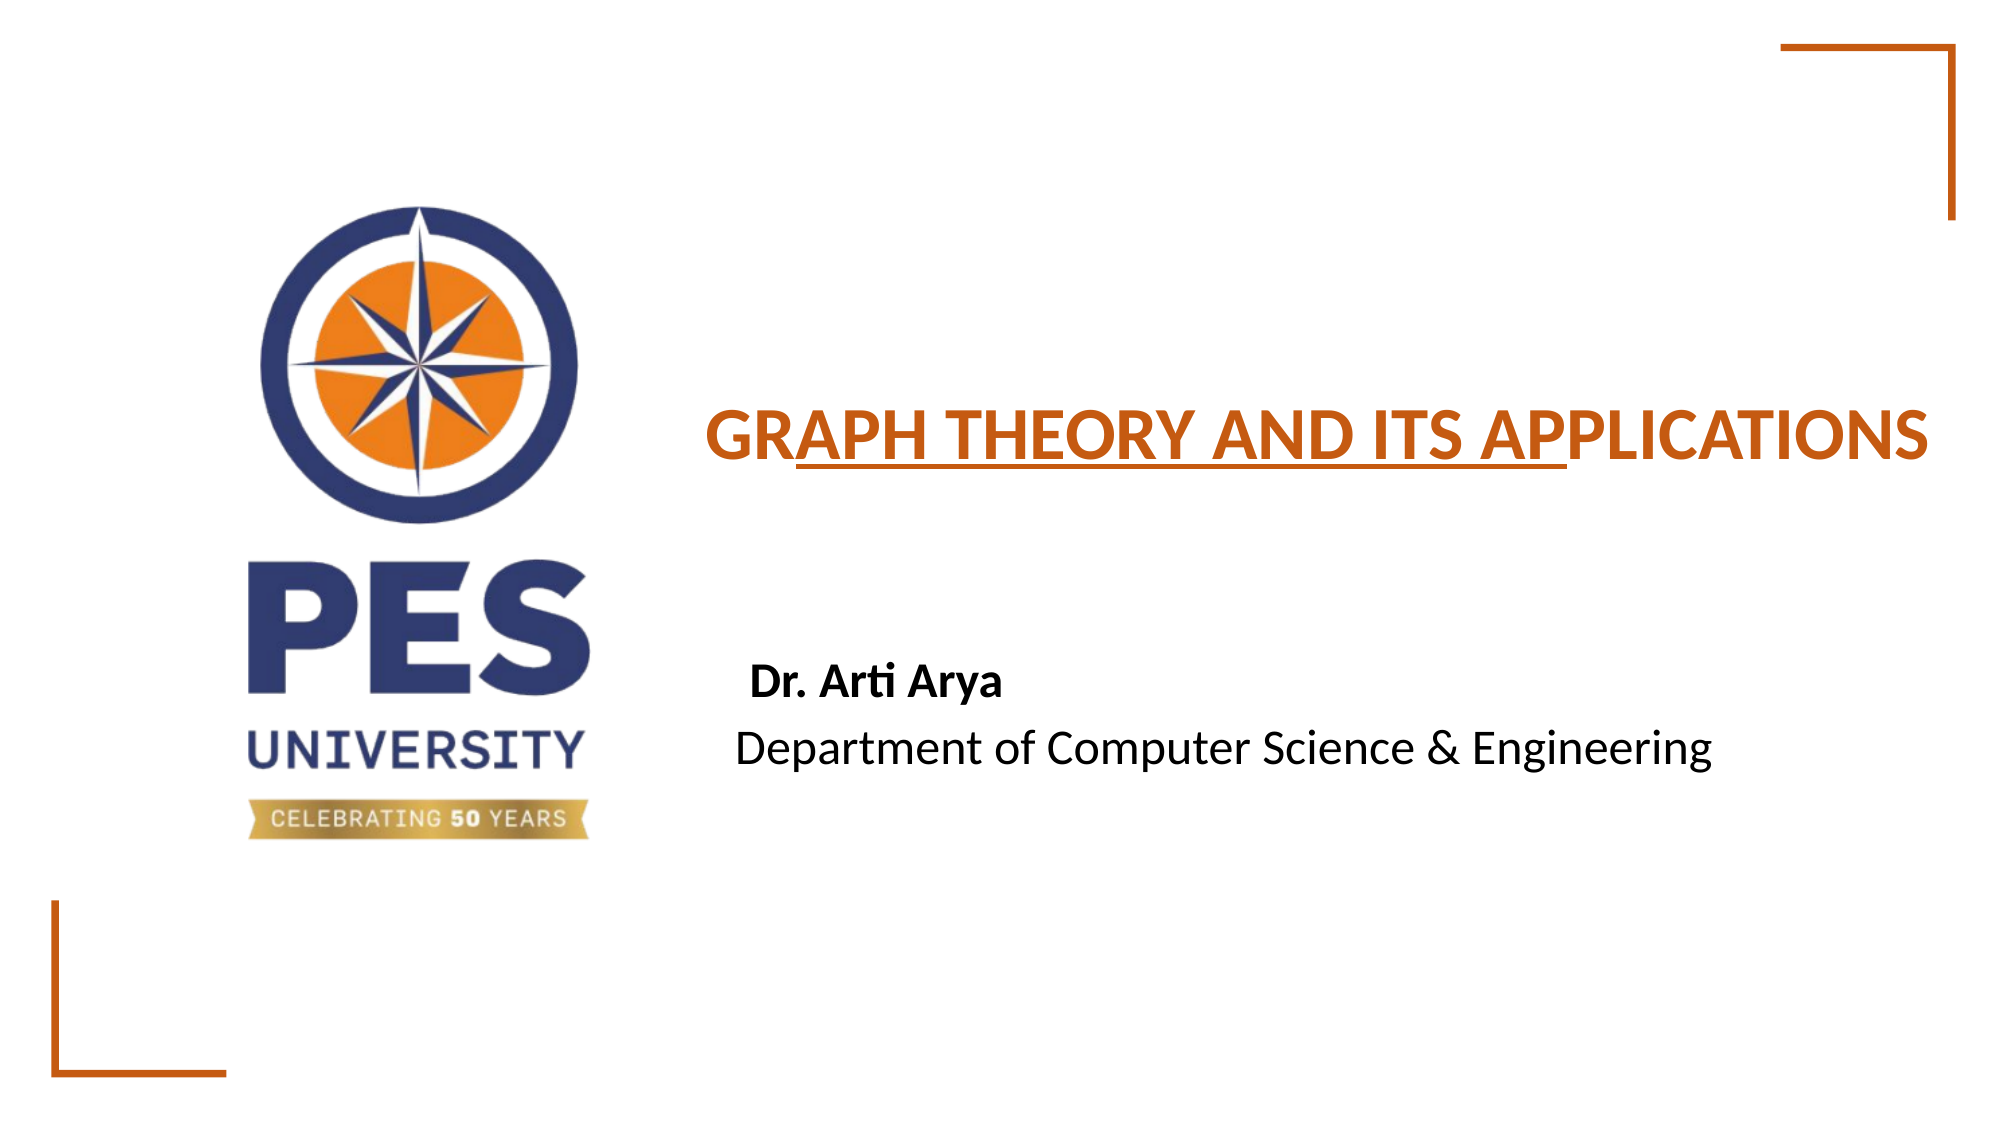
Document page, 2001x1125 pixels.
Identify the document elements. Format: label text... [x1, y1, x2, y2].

text_box Dr. Arti Arya Department of Computer Science & Engineering [733, 638, 1715, 775]
text_box [1780, 43, 1956, 221]
picture [199, 192, 618, 848]
text_box [51, 900, 227, 1078]
title GRAPH THEORY AND ITS APPLICATIONS [703, 382, 2000, 573]
